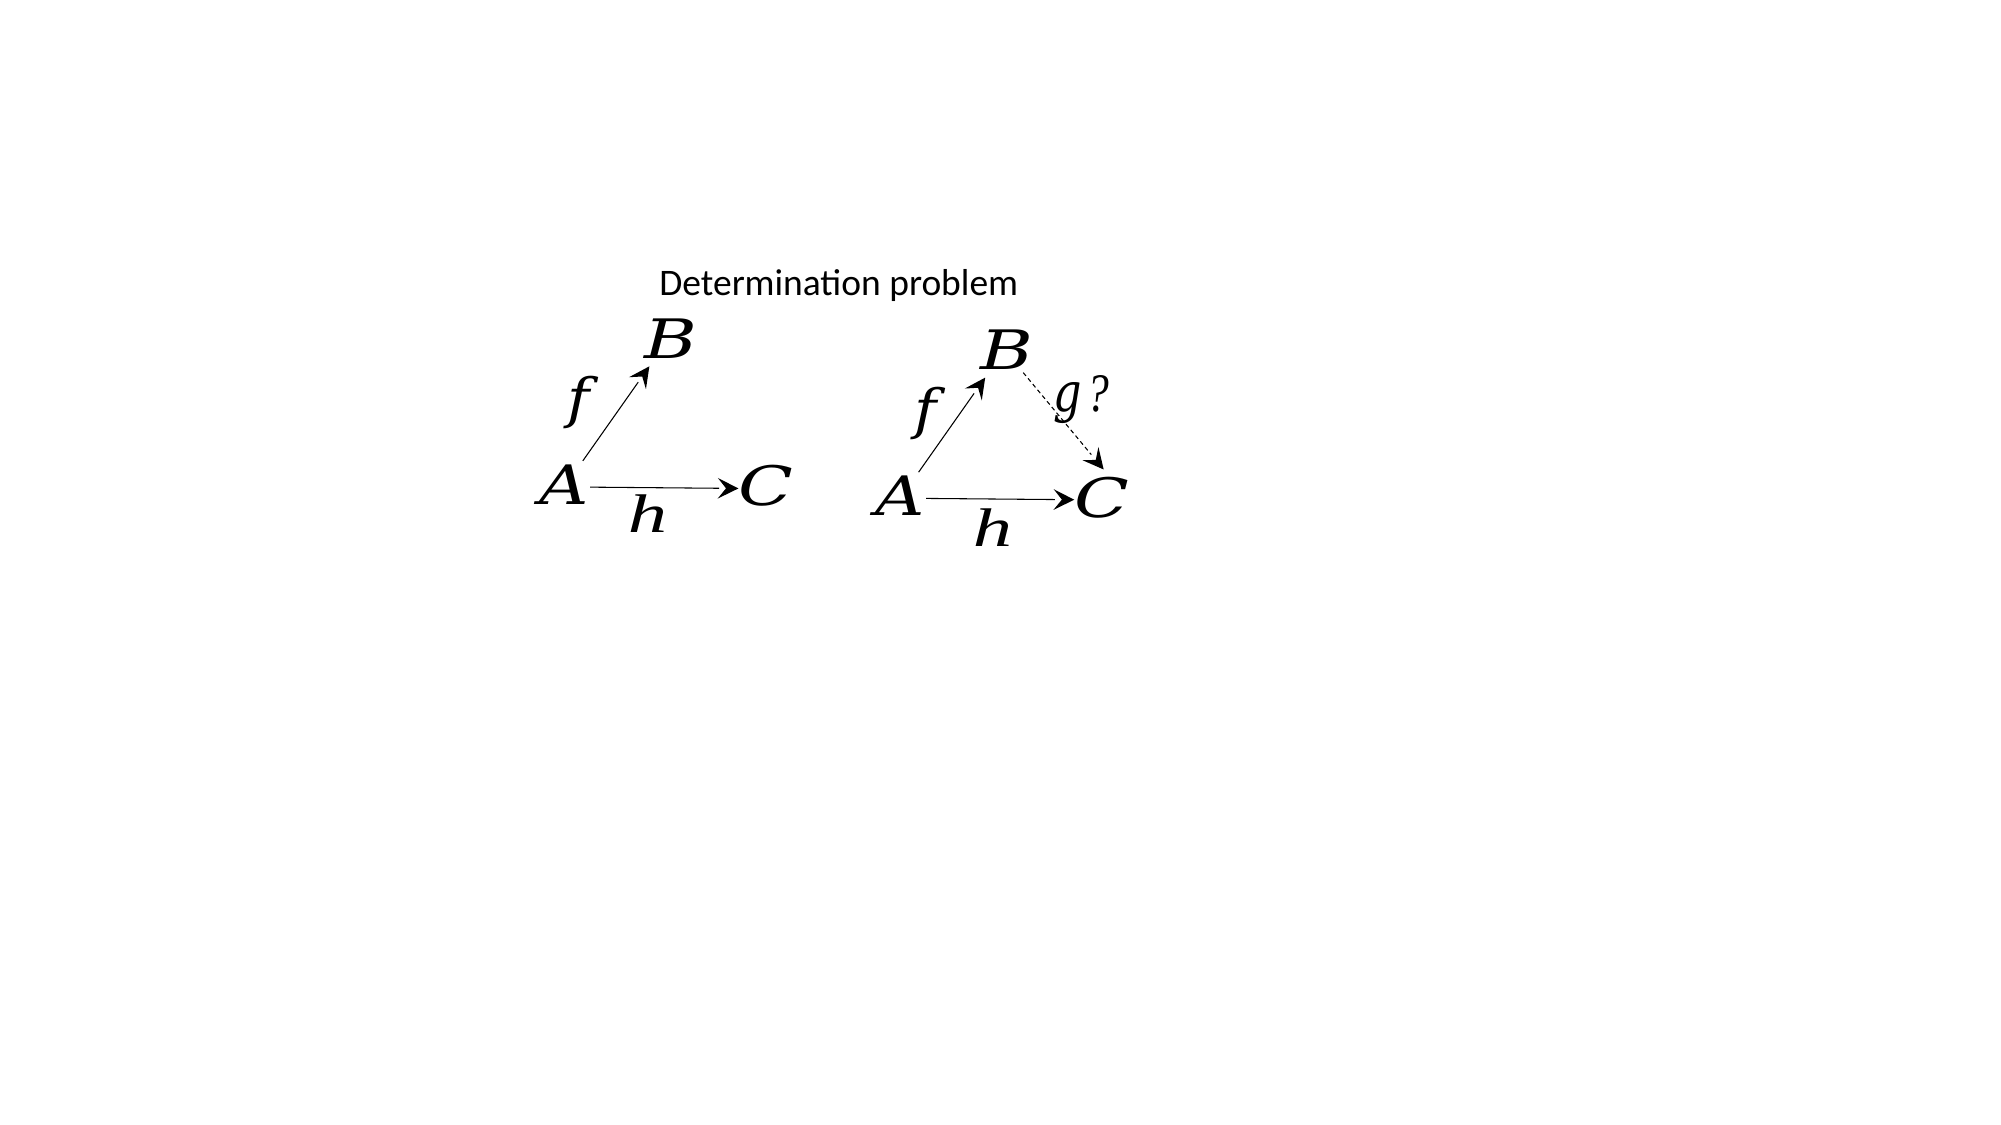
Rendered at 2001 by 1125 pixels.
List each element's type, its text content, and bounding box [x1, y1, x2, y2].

text_box Determination problem [624, 250, 1054, 311]
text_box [918, 377, 986, 473]
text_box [1023, 372, 1104, 470]
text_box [582, 366, 650, 461]
